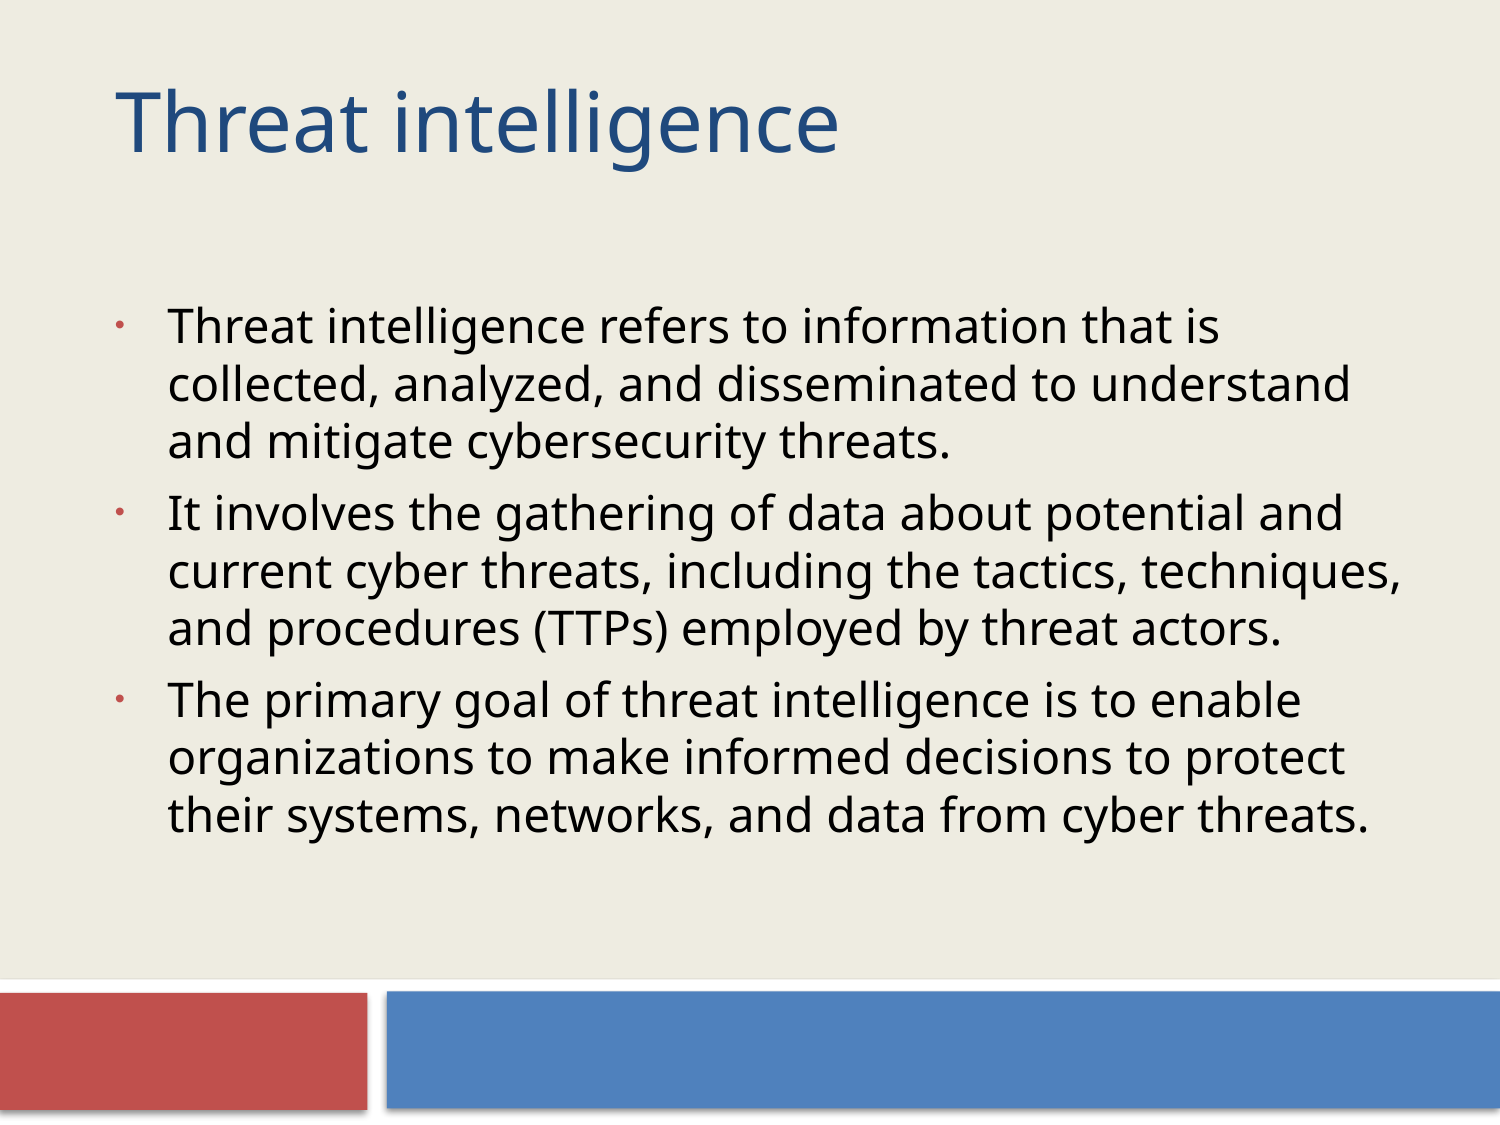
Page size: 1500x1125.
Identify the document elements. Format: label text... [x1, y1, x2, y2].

list Threat intelligence refers to information that is collected, analyzed, and disseminated to understand and mitigate cybersecurity threats. It involves the gathering of data about potential and current cyber threats, including the tactics, techniques, and procedures (TTPs) employed by threat actors. The primary goal of threat intelligence is to enable organizations to make informed decisions to protect their systems, networks, and data from cyber threats. [100, 288, 1438, 1106]
title Threat intelligence [100, 37, 1438, 200]
